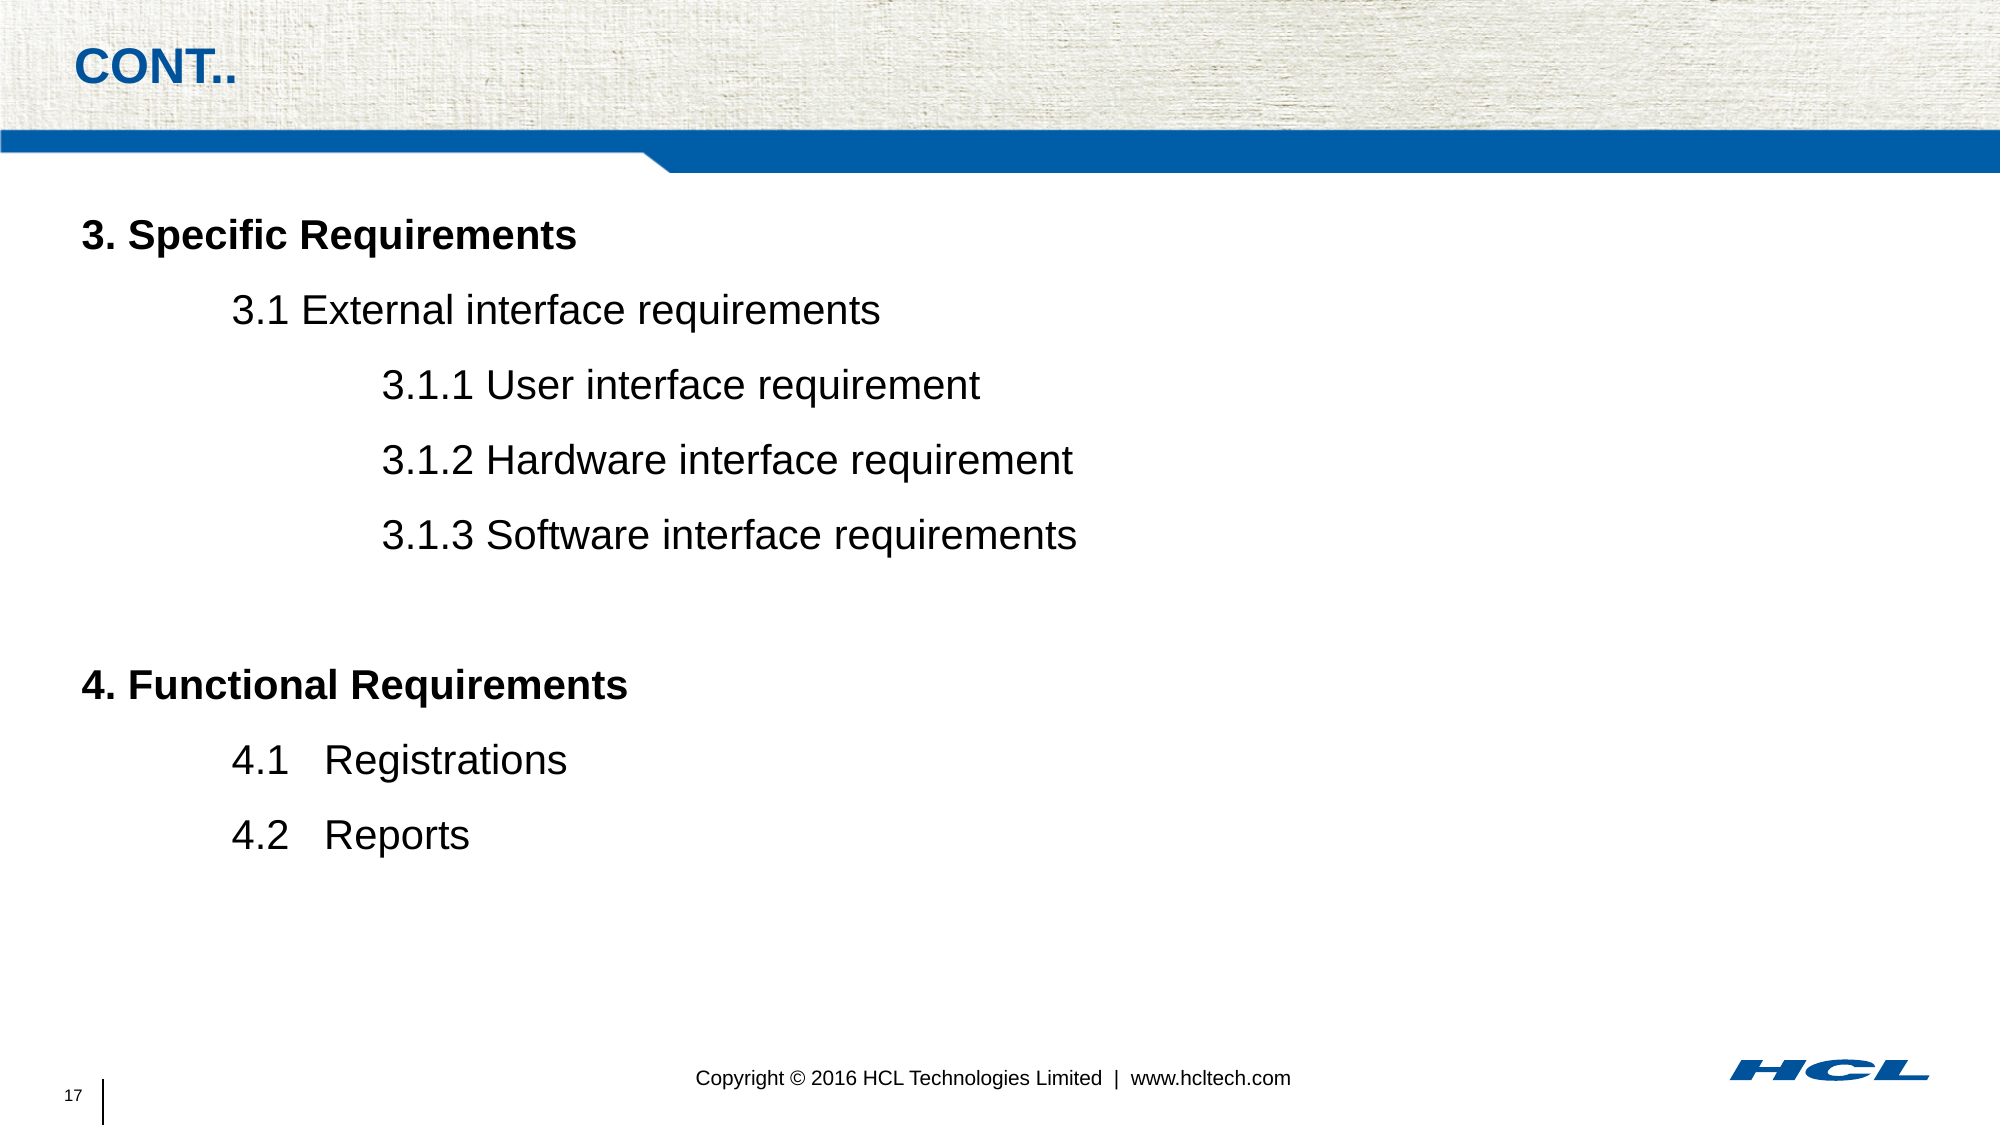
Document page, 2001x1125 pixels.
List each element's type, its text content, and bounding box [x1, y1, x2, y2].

list 3. Specific Requirements 3.1 External interface requirements 3.1.1 User interface requirement 3.1.2 Hardware interface requirement 3.1.3 Software interface requirements 4. Functional Requirements 4.1 Registrations 4.2 Reports [66, 200, 1203, 1057]
title Cont.. [66, 2, 1934, 126]
picture [0, 0, 2000, 173]
